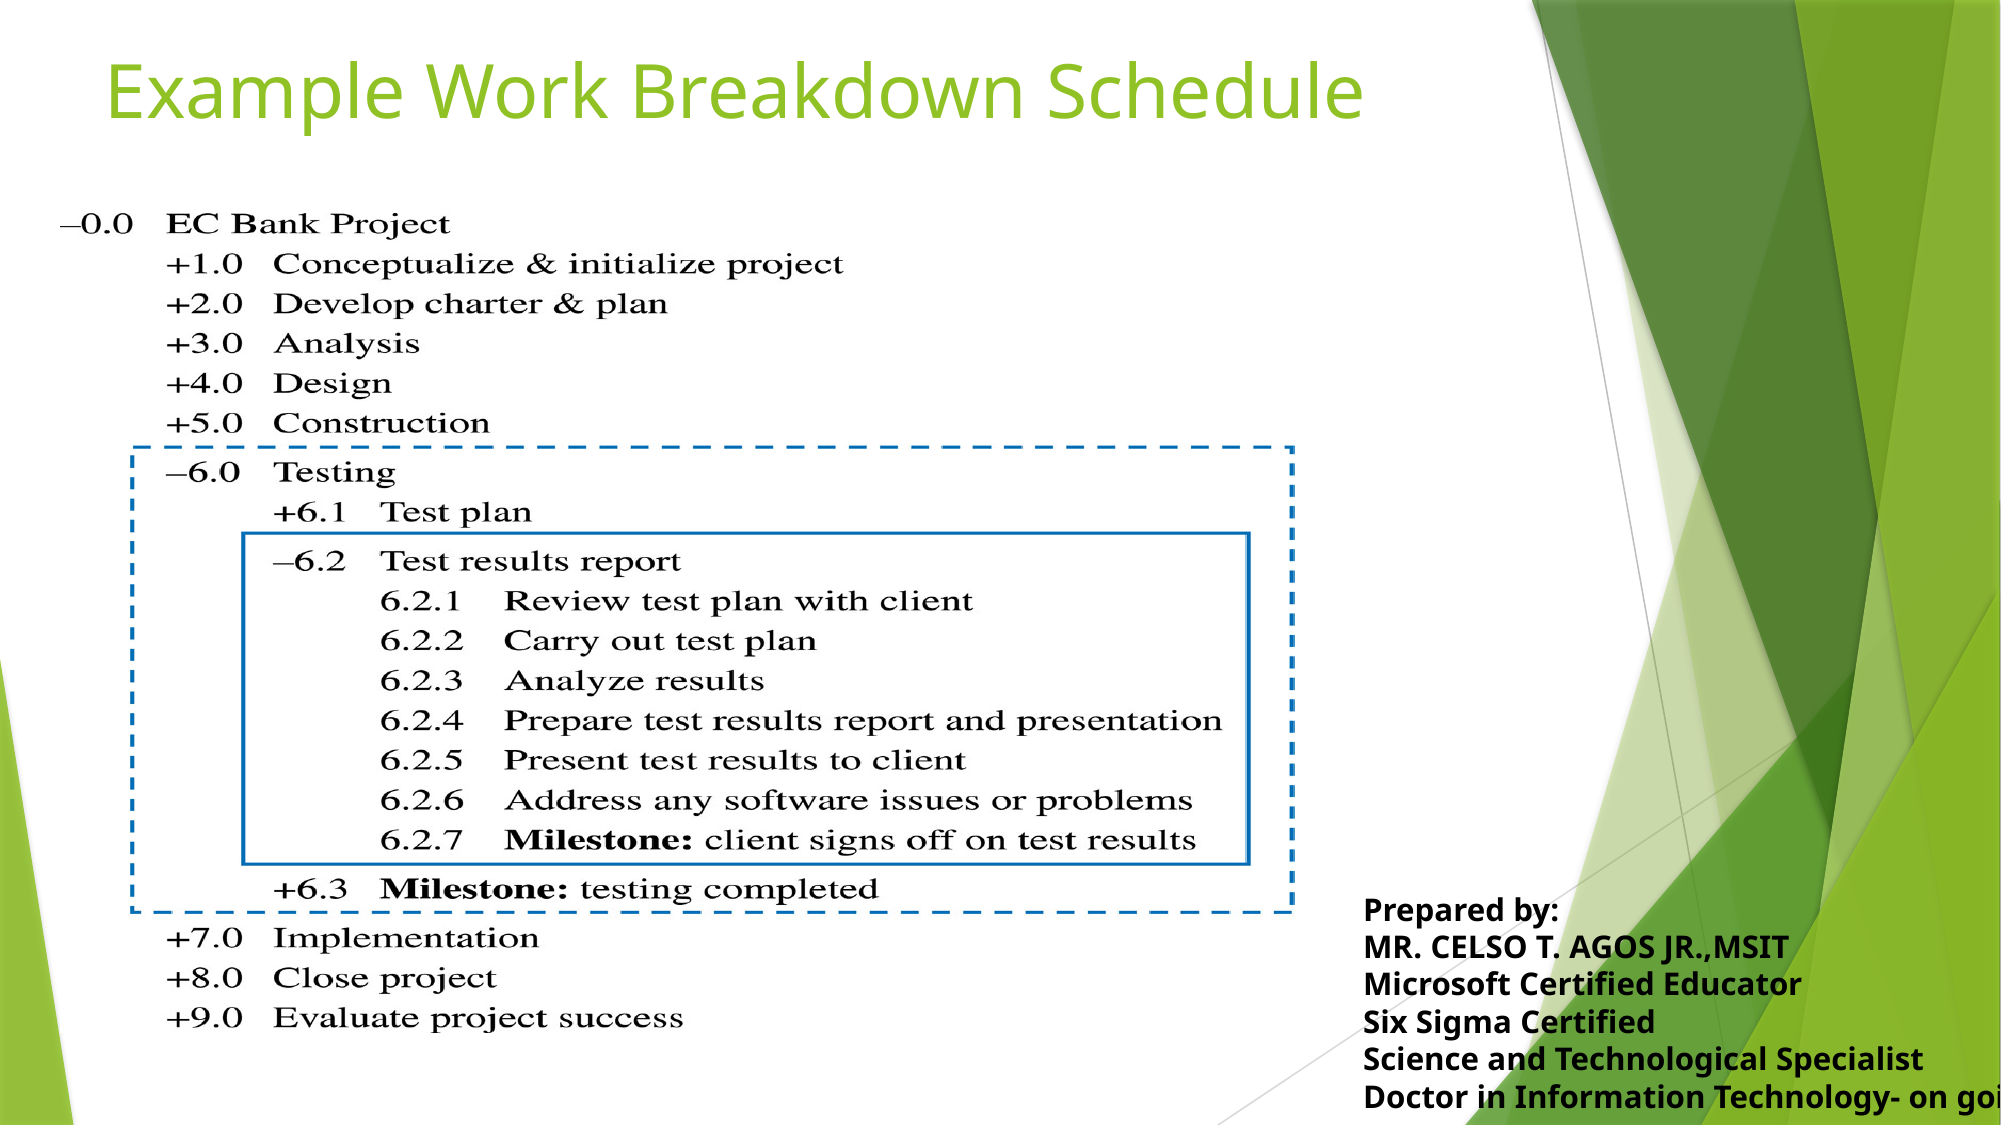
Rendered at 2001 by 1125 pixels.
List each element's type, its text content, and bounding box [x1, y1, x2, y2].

picture [60, 213, 1295, 1034]
text_box Prepared by: MR. CELSO T. AGOS JR.,MSIT Microsoft Certified Educator Six Sigma Certified Science and Technological Specialist Doctor in Information Technology- on going [1348, 882, 2000, 1122]
text_box Example Work Breakdown Schedule [89, 35, 1815, 254]
